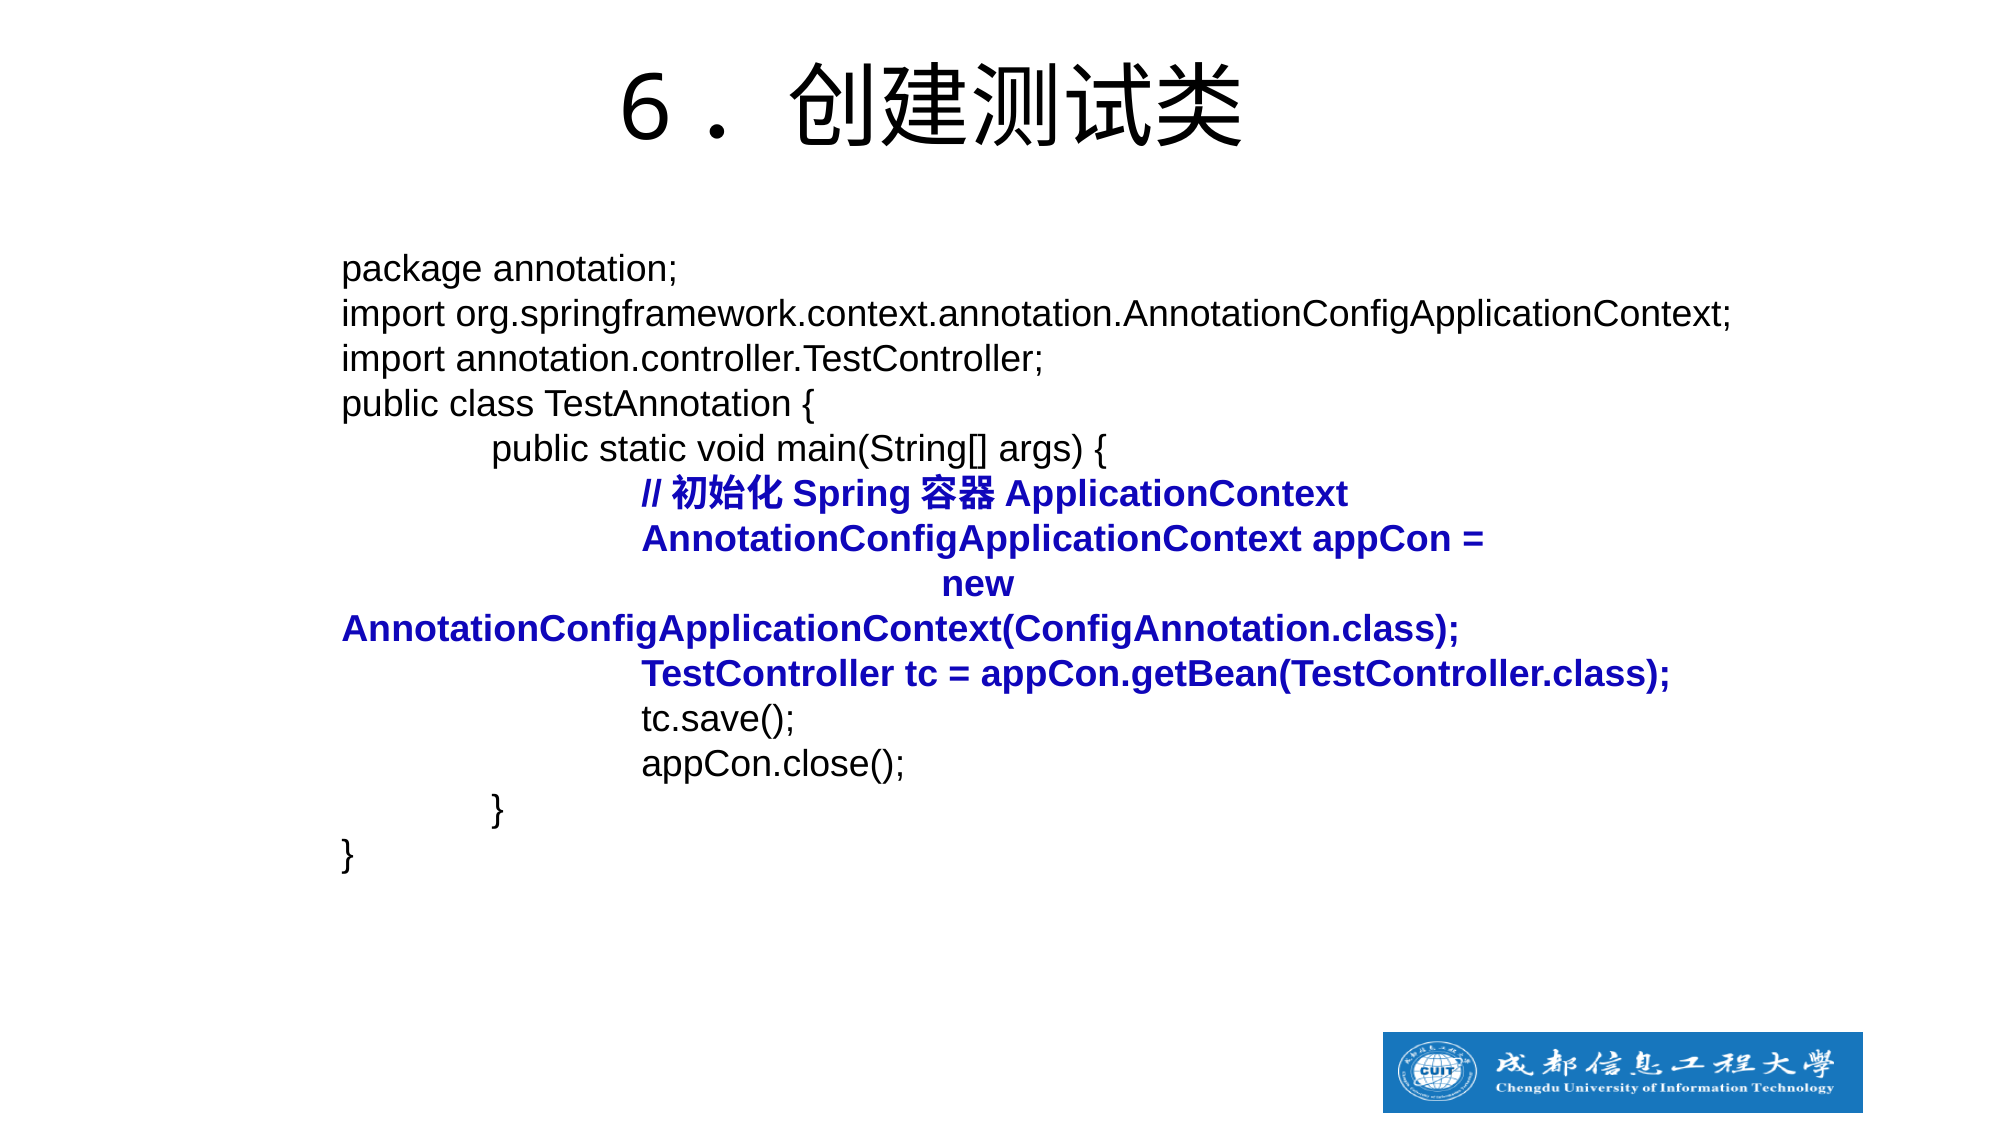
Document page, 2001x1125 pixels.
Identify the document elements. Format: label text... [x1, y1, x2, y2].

text_box 6．创建测试类 [603, 52, 1954, 169]
text_box package annotation; import org.springframework.context.annotation.AnnotationConfigApplicationContext; import annotation.controller.TestController; public class TestAnnotation { public static void main(String[] args) { //初始化Spring容器ApplicationContext AnnotationConfigApplicationContext appCon = new AnnotationConfigApplicationContext(ConfigAnnotation.class); TestController tc = appCon.getBean(TestController.class); tc.save(); appCon.close(); } } [326, 236, 1780, 882]
picture [1383, 1032, 1863, 1113]
